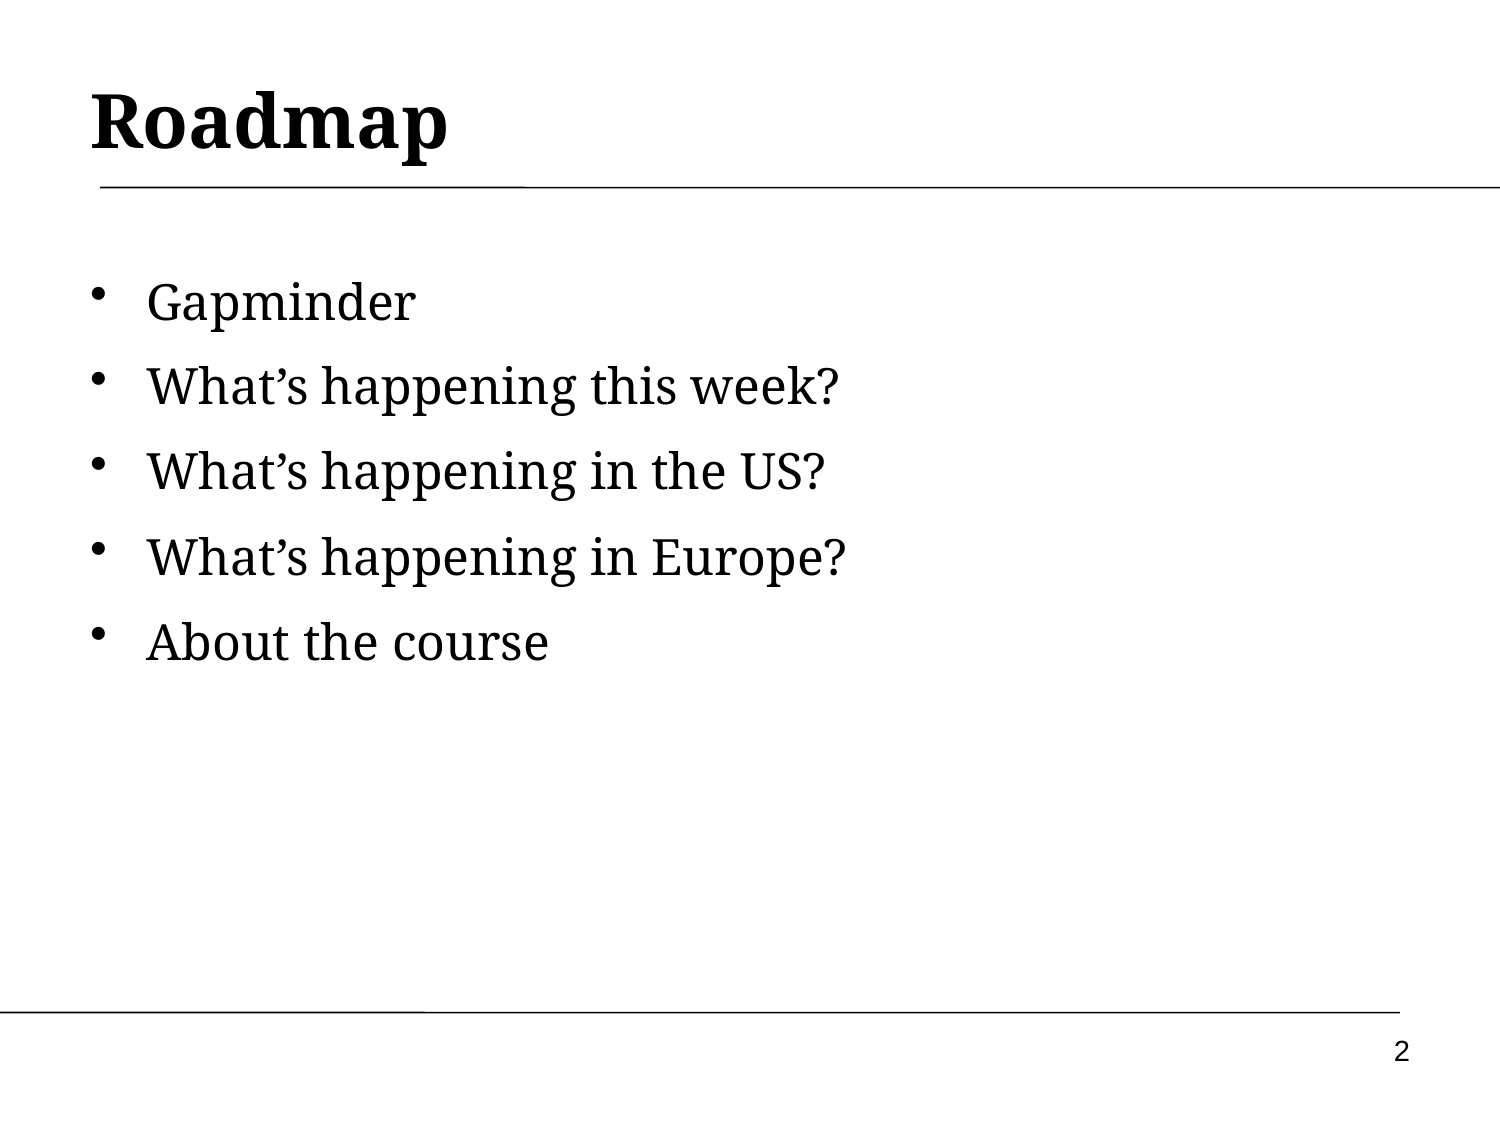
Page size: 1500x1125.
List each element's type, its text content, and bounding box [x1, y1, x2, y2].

title Roadmap [74, 49, 1426, 188]
list Gapminder What’s happening this week? What’s happening in the US? What’s happening in Europe? About the course [74, 262, 1426, 1006]
slide_number 2 [1074, 1024, 1426, 1103]
